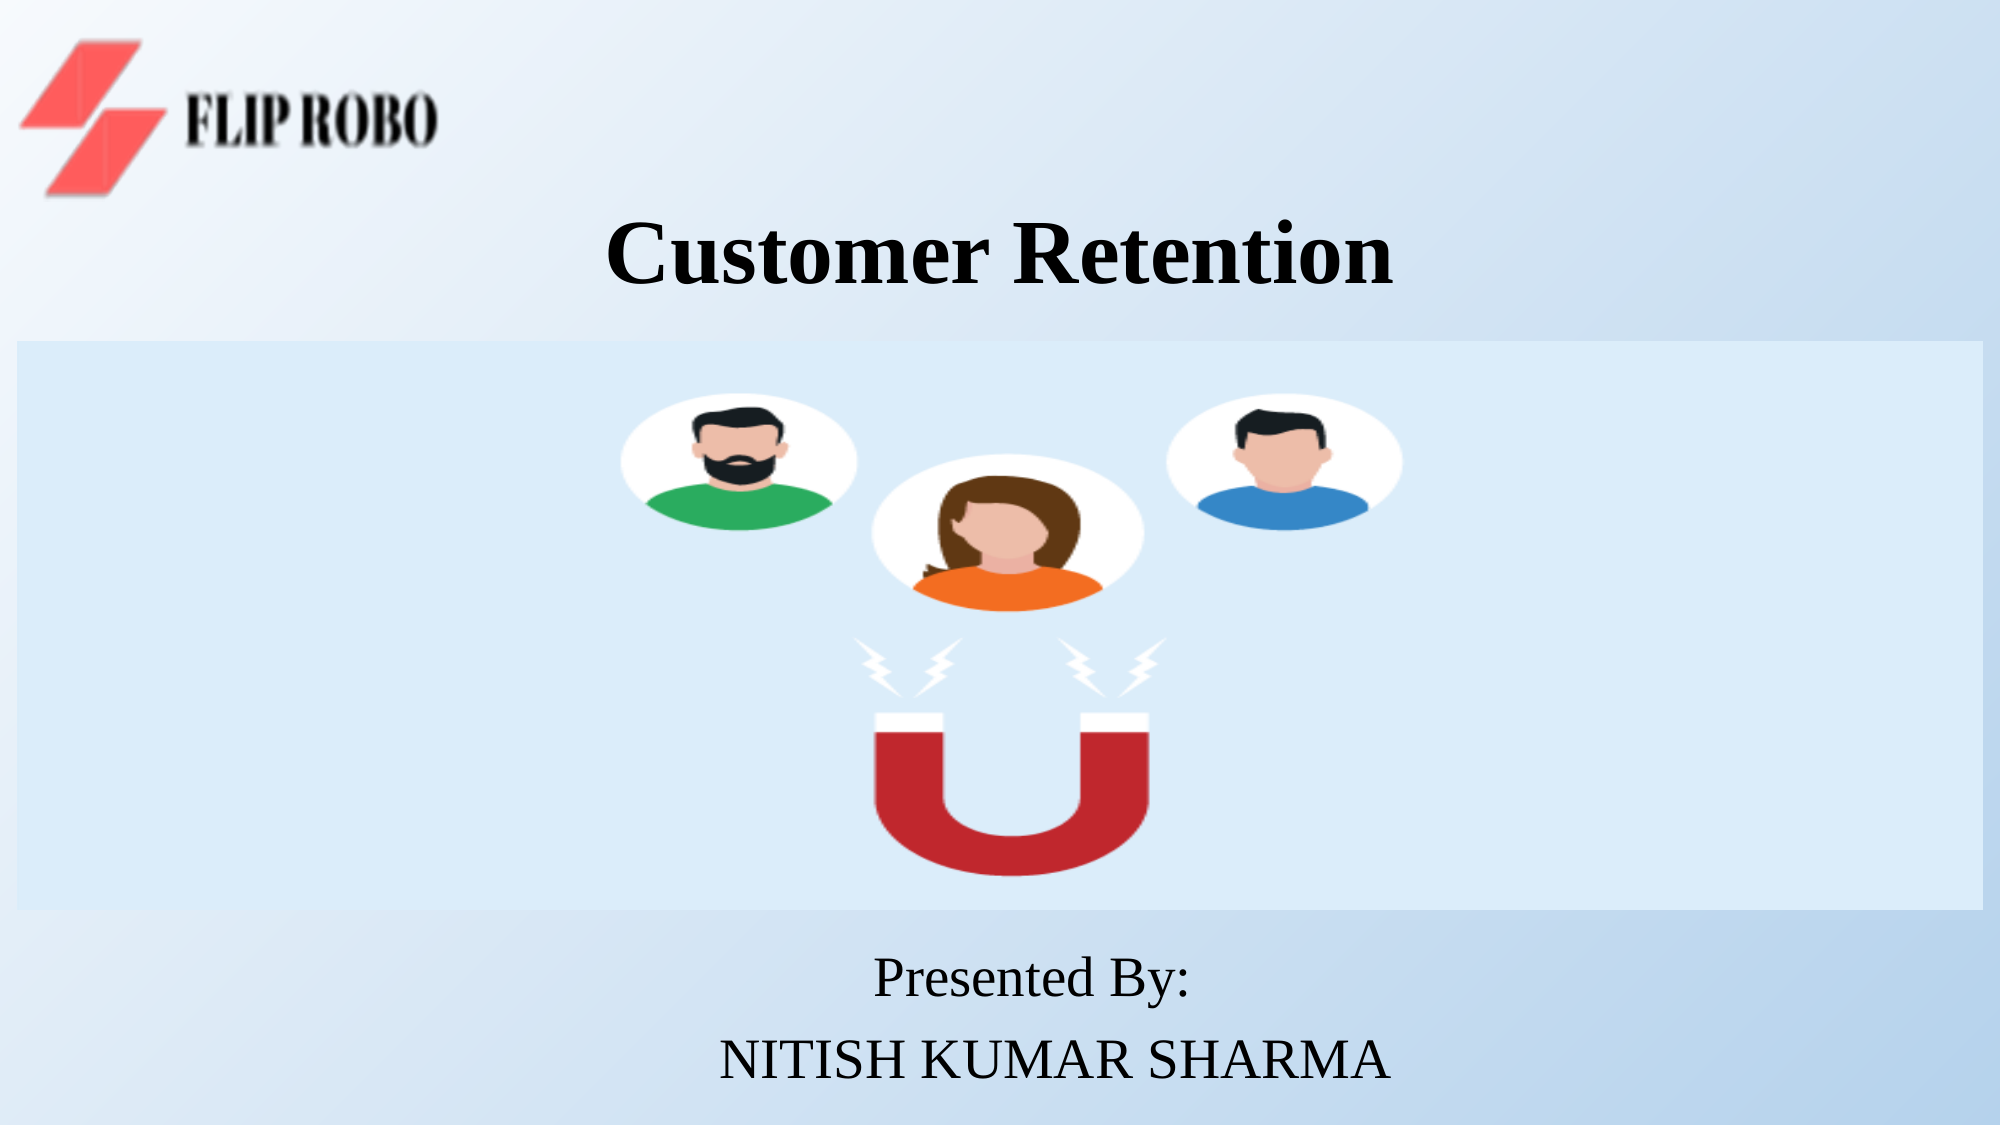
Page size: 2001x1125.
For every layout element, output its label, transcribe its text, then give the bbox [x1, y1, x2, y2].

list Presented By: NITISH KUMAR SHARMA [562, 939, 1413, 1118]
picture [17, 37, 439, 202]
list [17, 341, 1983, 910]
title Customer Retention [137, 145, 1863, 341]
